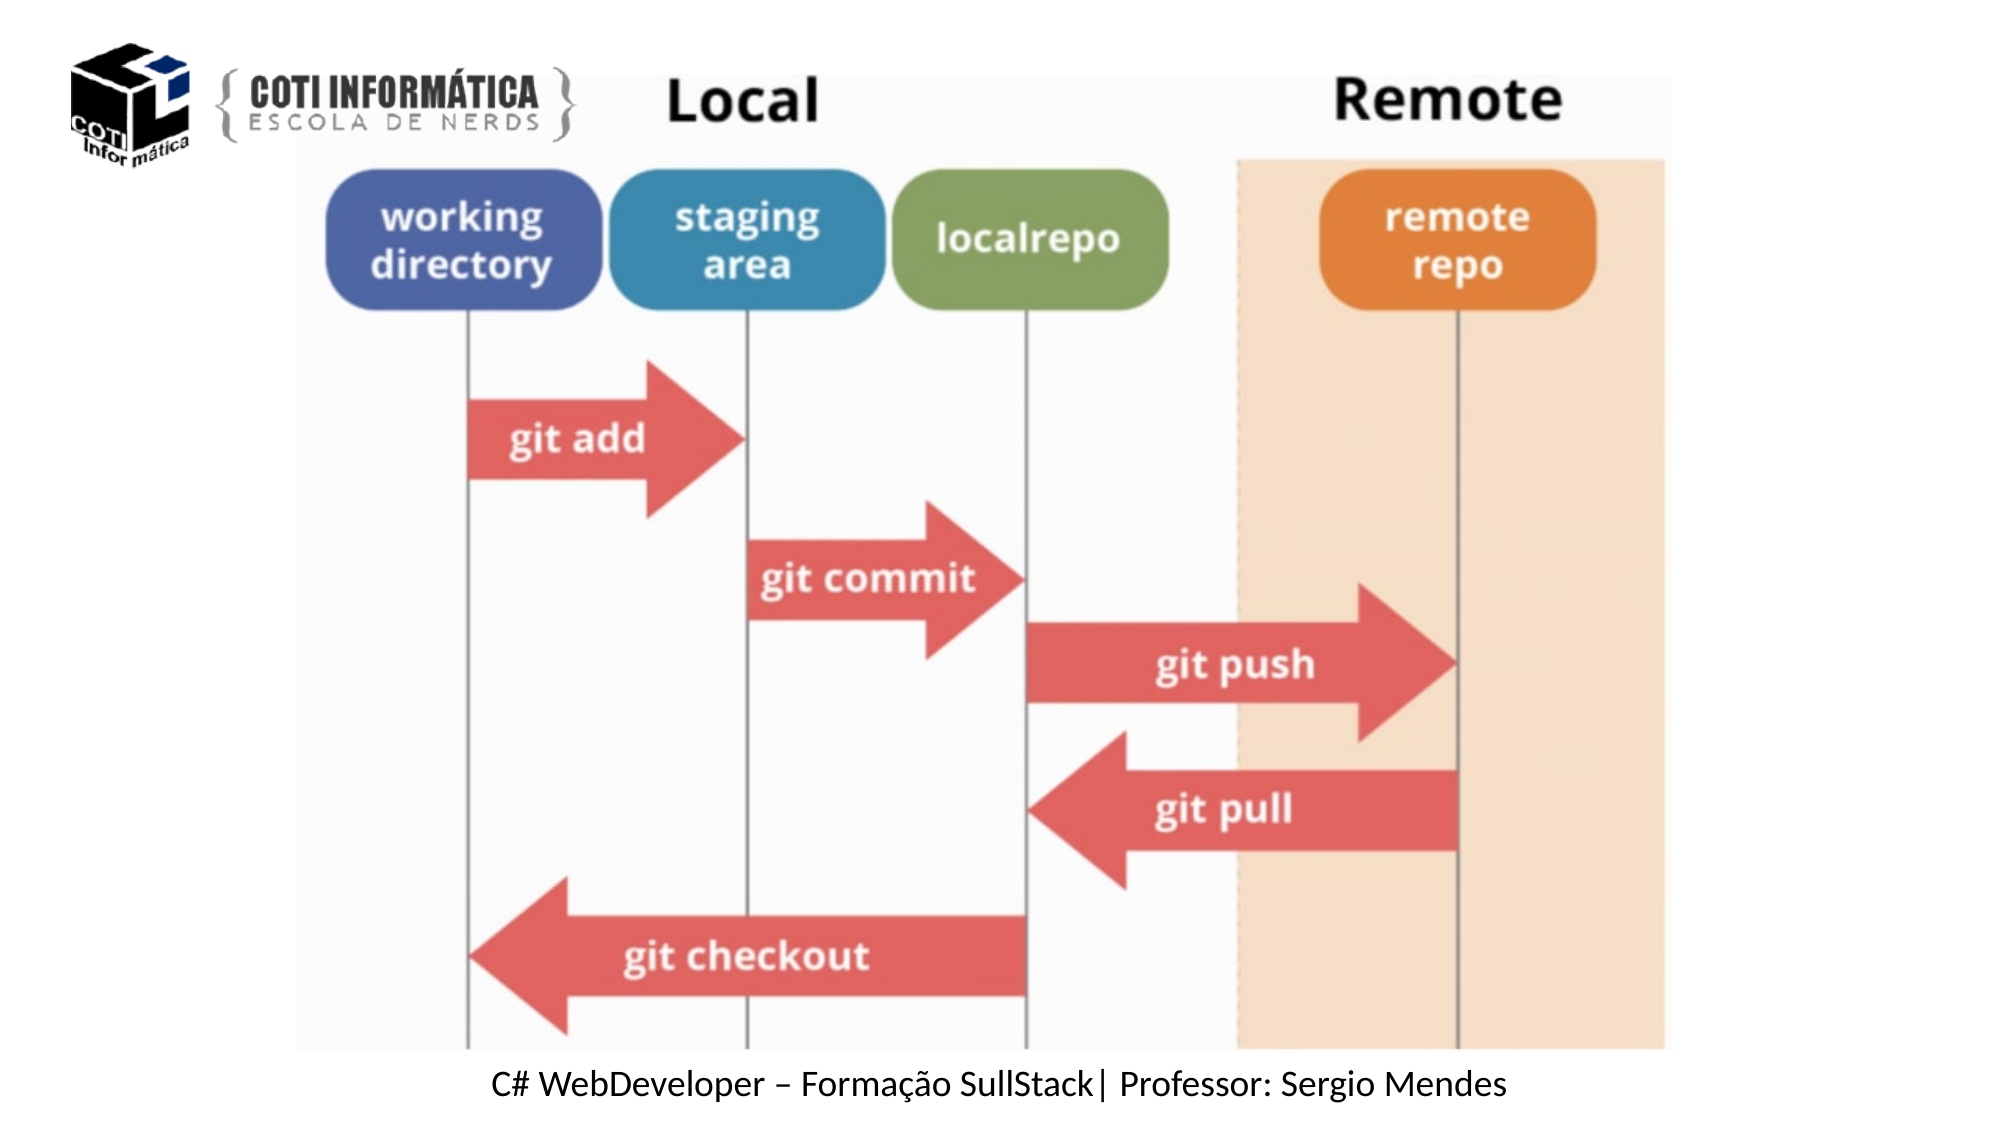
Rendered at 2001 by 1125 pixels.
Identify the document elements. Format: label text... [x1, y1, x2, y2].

picture [71, 43, 1672, 1051]
text_box C# WebDeveloper – Formação SullStack| Professor: Sergio Mendes [0, 1051, 2000, 1112]
